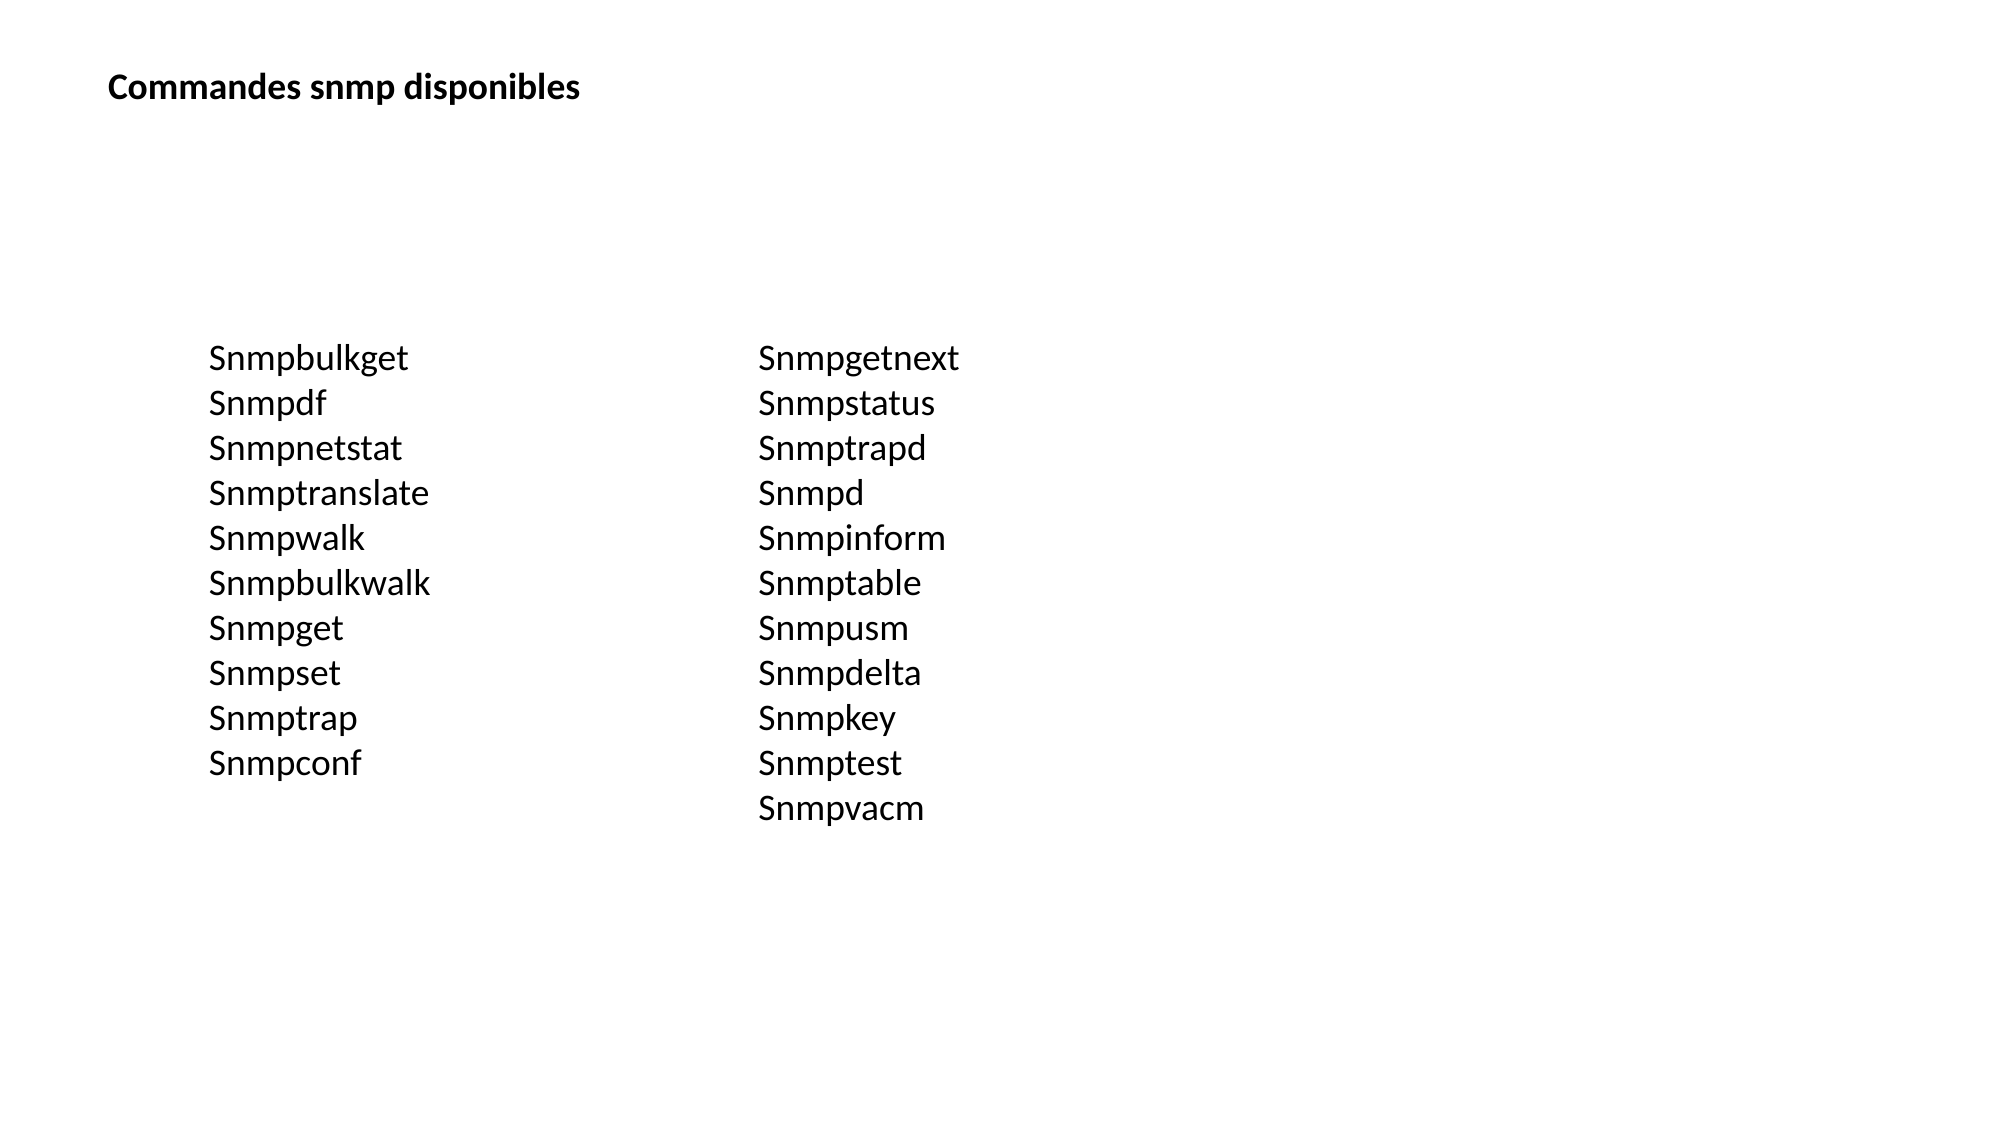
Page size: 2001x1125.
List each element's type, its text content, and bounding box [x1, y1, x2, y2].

text_box Snmpgetnext Snmpstatus Snmptrapd Snmpd Snmpinform Snmptable Snmpusm Snmpdelta Snmpkey Snmptest Snmpvacm [743, 325, 1744, 881]
text_box Commandes snmp disponibles [93, 54, 597, 115]
text_box Snmpbulkget Snmpdf Snmpnetstat Snmptranslate Snmpwalk Snmpbulkwalk Snmpget Snmpset Snmptrap Snmpconf [194, 325, 563, 836]
